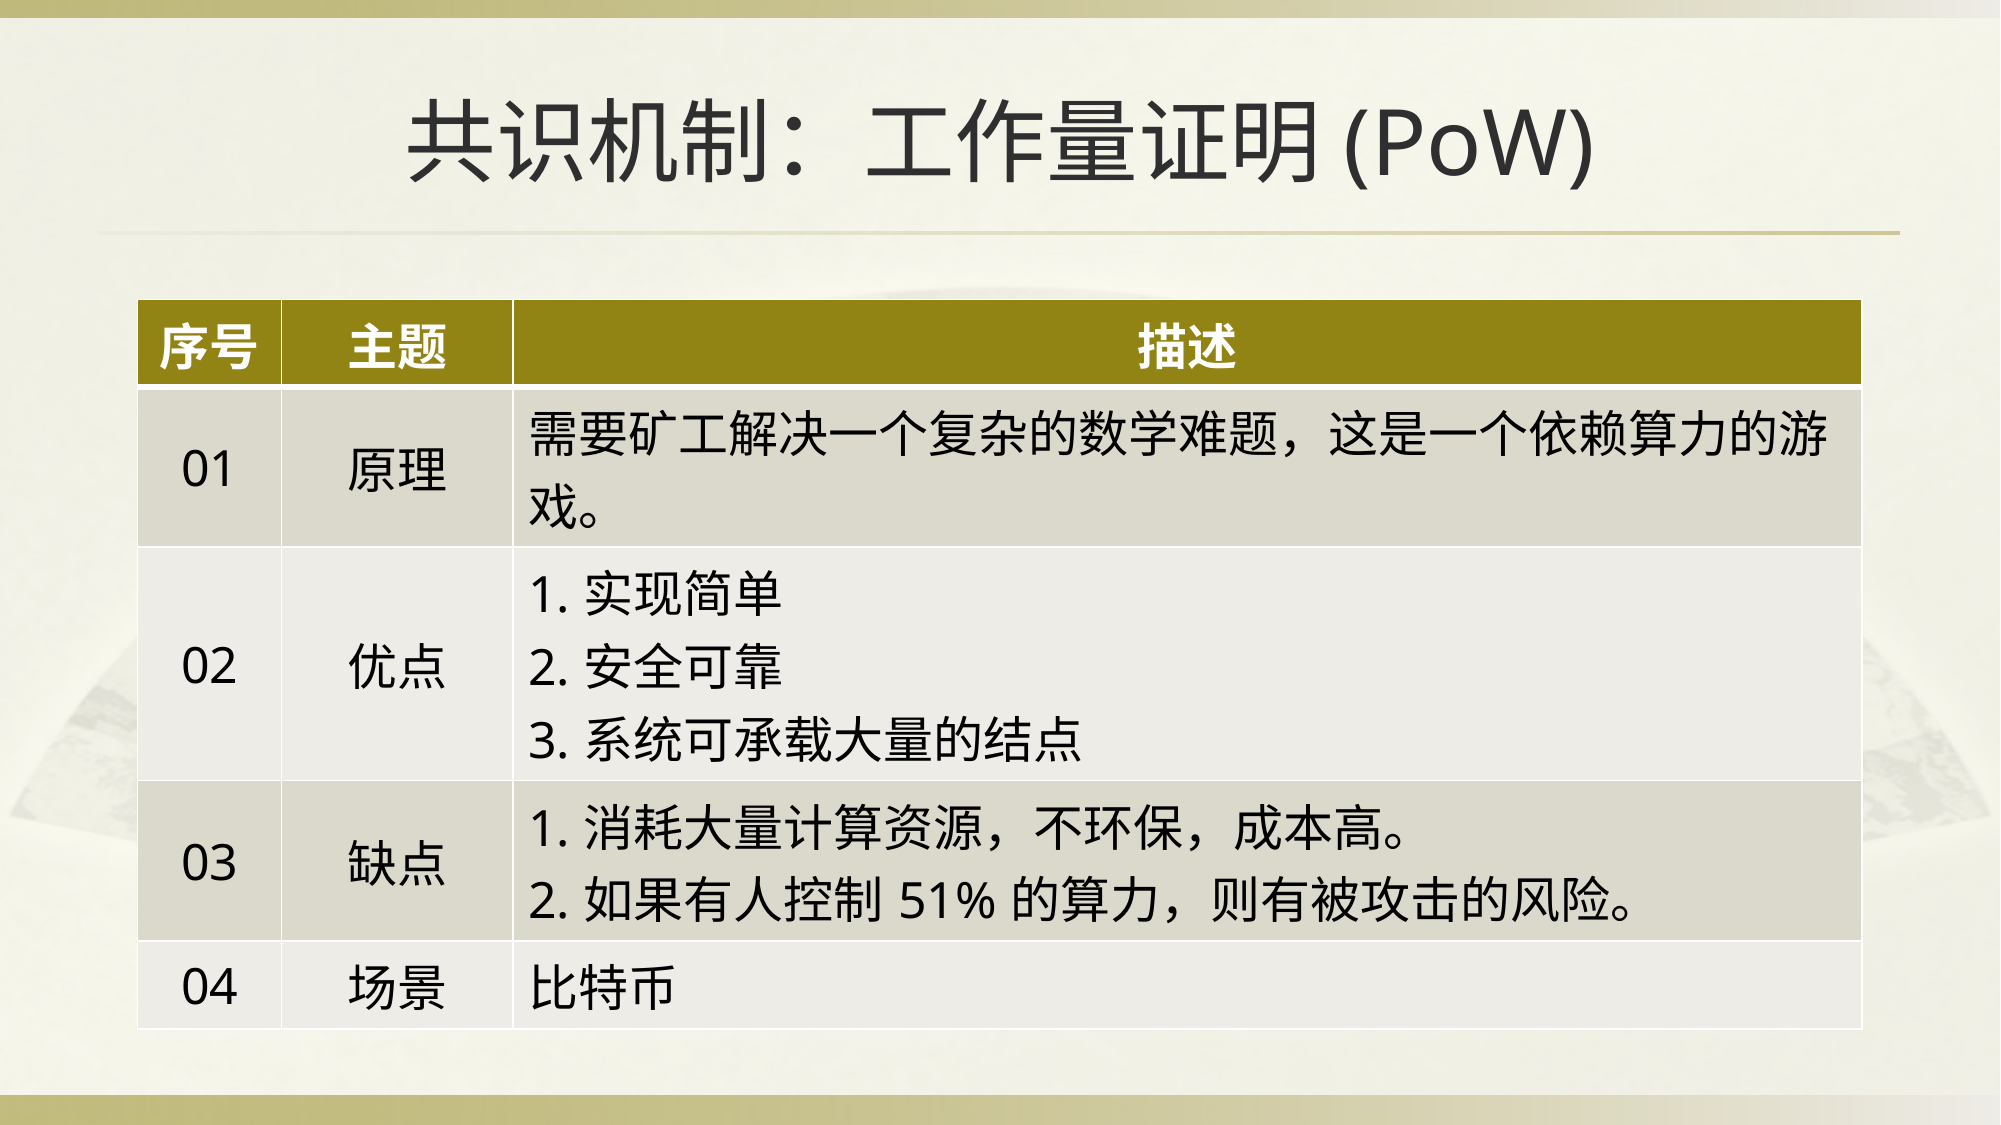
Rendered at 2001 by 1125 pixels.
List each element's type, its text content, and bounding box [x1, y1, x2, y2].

table_cell 03 [138, 781, 281, 940]
table_cell 缺点 [282, 781, 512, 940]
title 共识机制：工作量证明(PoW) [99, 45, 1900, 233]
table_cell 1.消耗大量计算资源，不环保，成本高。 2.如果有人控制51%的算力，则有被攻击的风险。 [514, 781, 1861, 940]
table_header 主题 [282, 300, 512, 384]
table_cell 优点 [282, 548, 512, 780]
table_cell 01 [138, 390, 281, 546]
table_cell 需要矿工解决一个复杂的数学难题，这是一个依赖算力的游戏。 [514, 390, 1861, 546]
table_cell 1.实现简单 2.安全可靠 3.系统可承载大量的结点 [514, 548, 1861, 780]
table_cell 场景 [282, 942, 512, 1028]
table_header 描述 [514, 300, 1861, 384]
table_cell 02 [138, 548, 281, 780]
table_cell 04 [138, 942, 281, 1028]
table_cell 原理 [282, 390, 512, 546]
table_header 序号 [138, 300, 281, 384]
table_cell 比特币 [514, 942, 1861, 1028]
